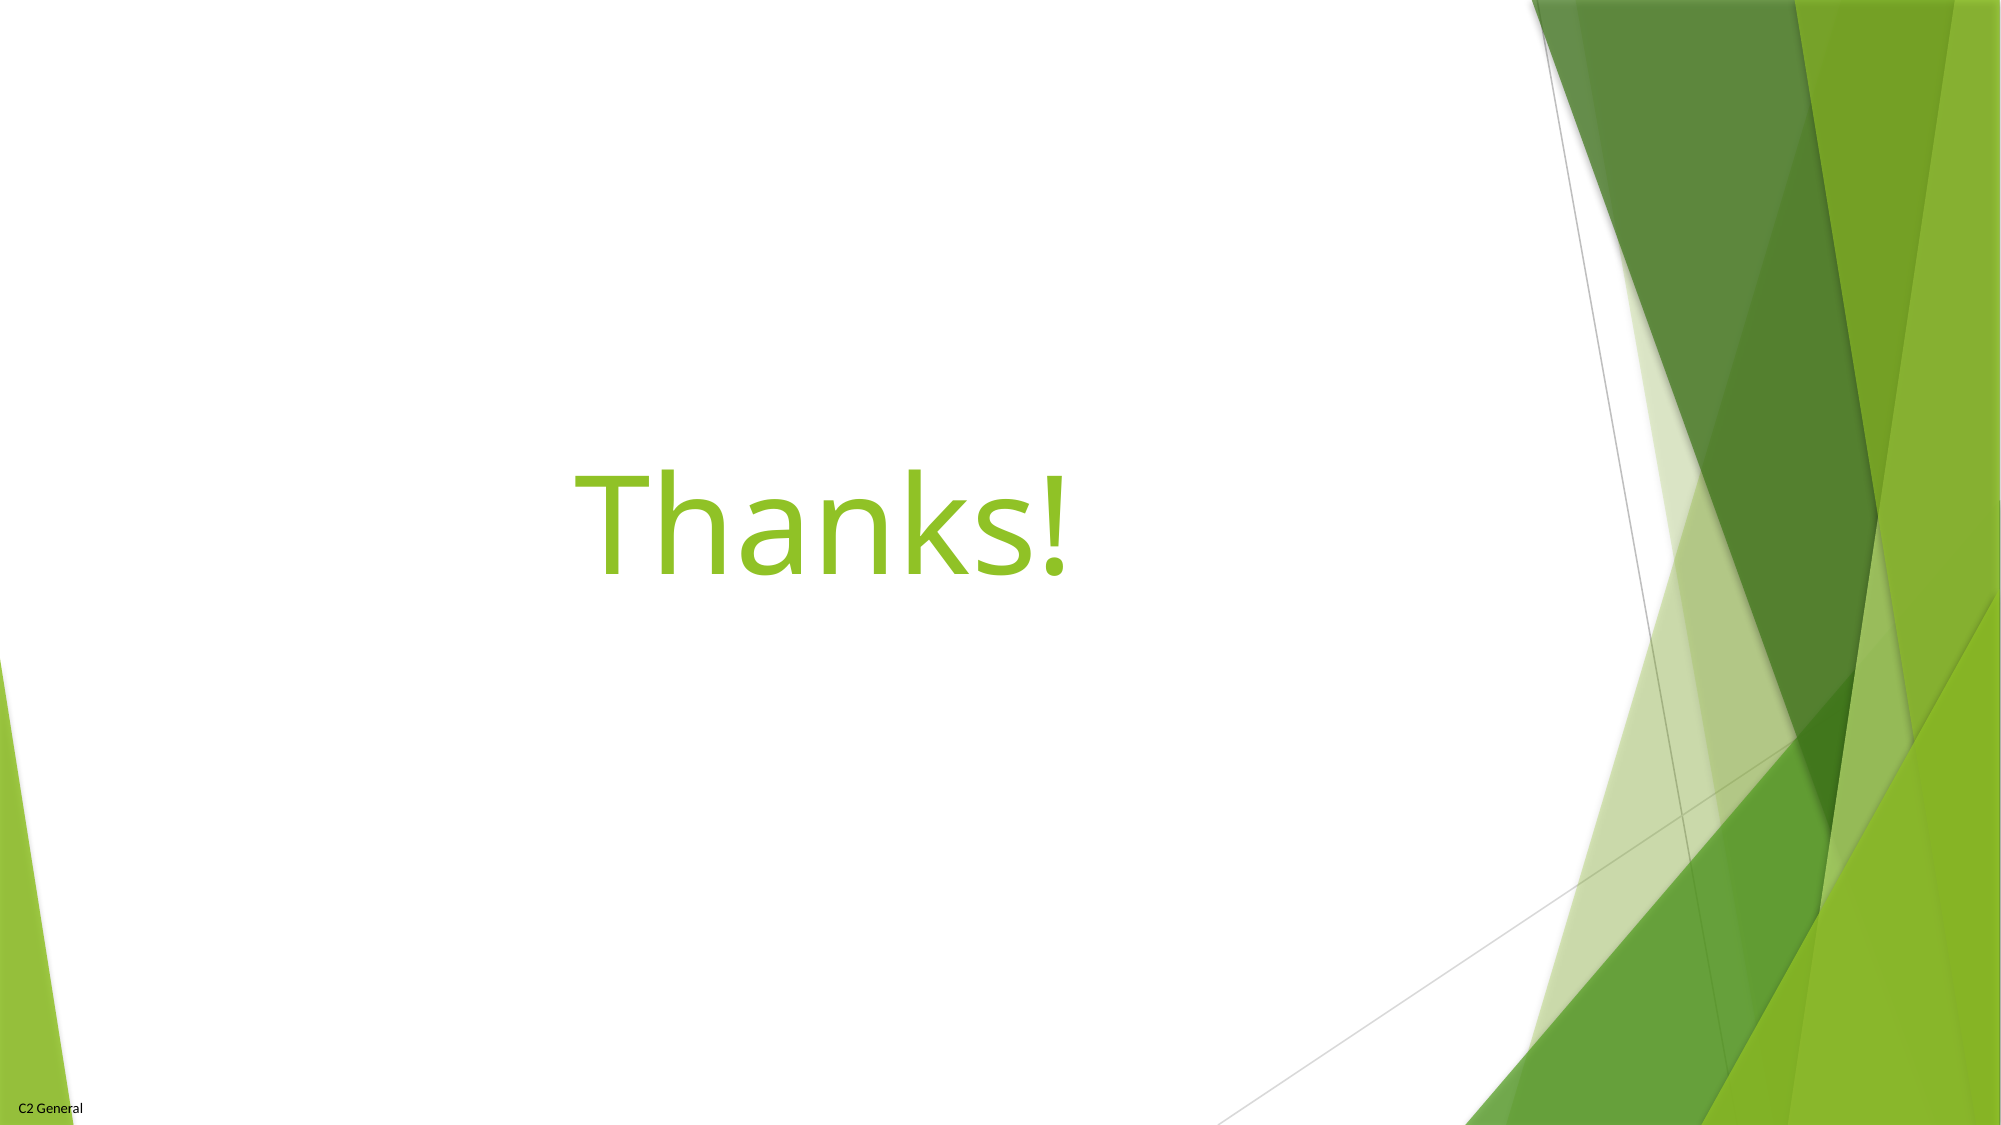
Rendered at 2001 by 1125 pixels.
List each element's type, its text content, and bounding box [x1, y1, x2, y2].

title Thanks! [13, 429, 1635, 688]
